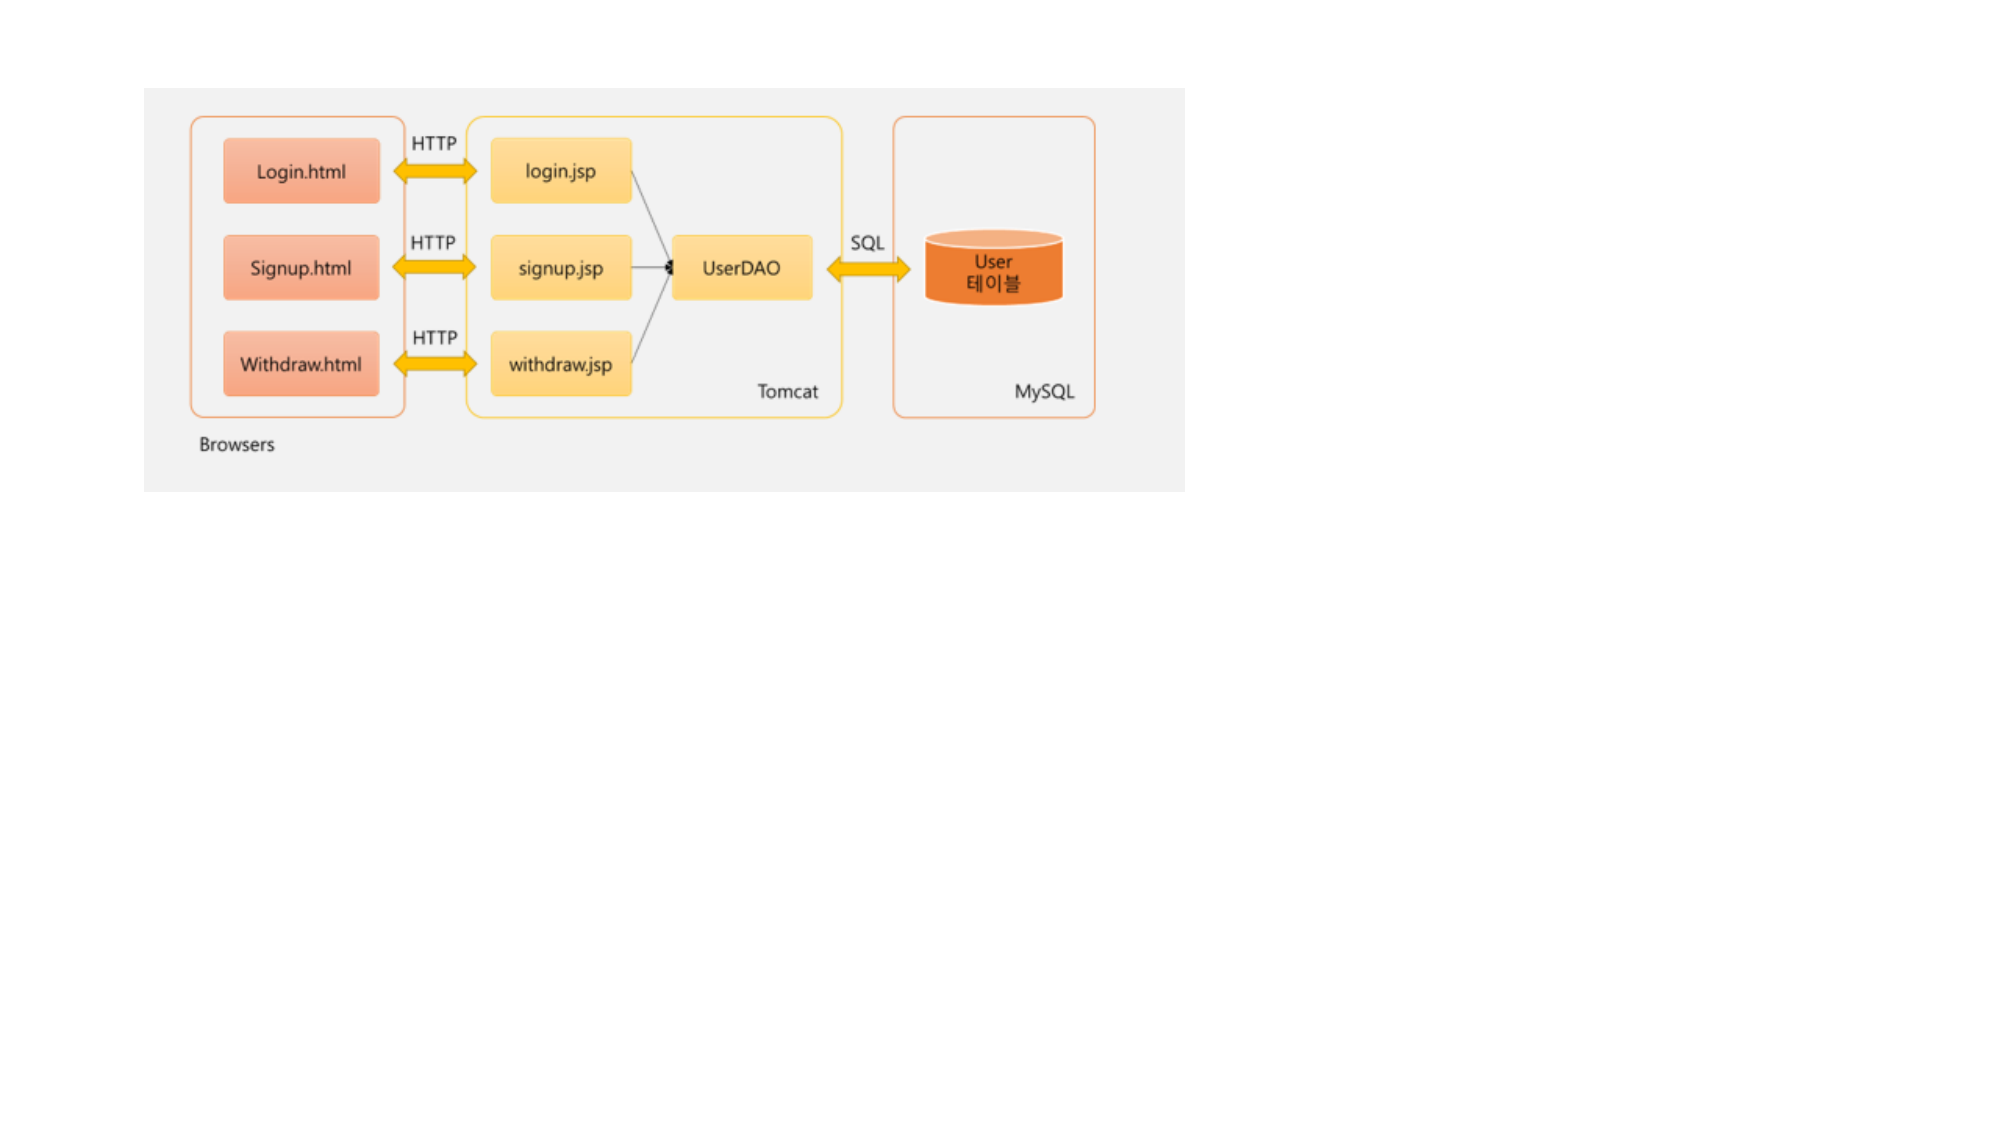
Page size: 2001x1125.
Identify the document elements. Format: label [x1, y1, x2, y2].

picture [144, 88, 1185, 492]
